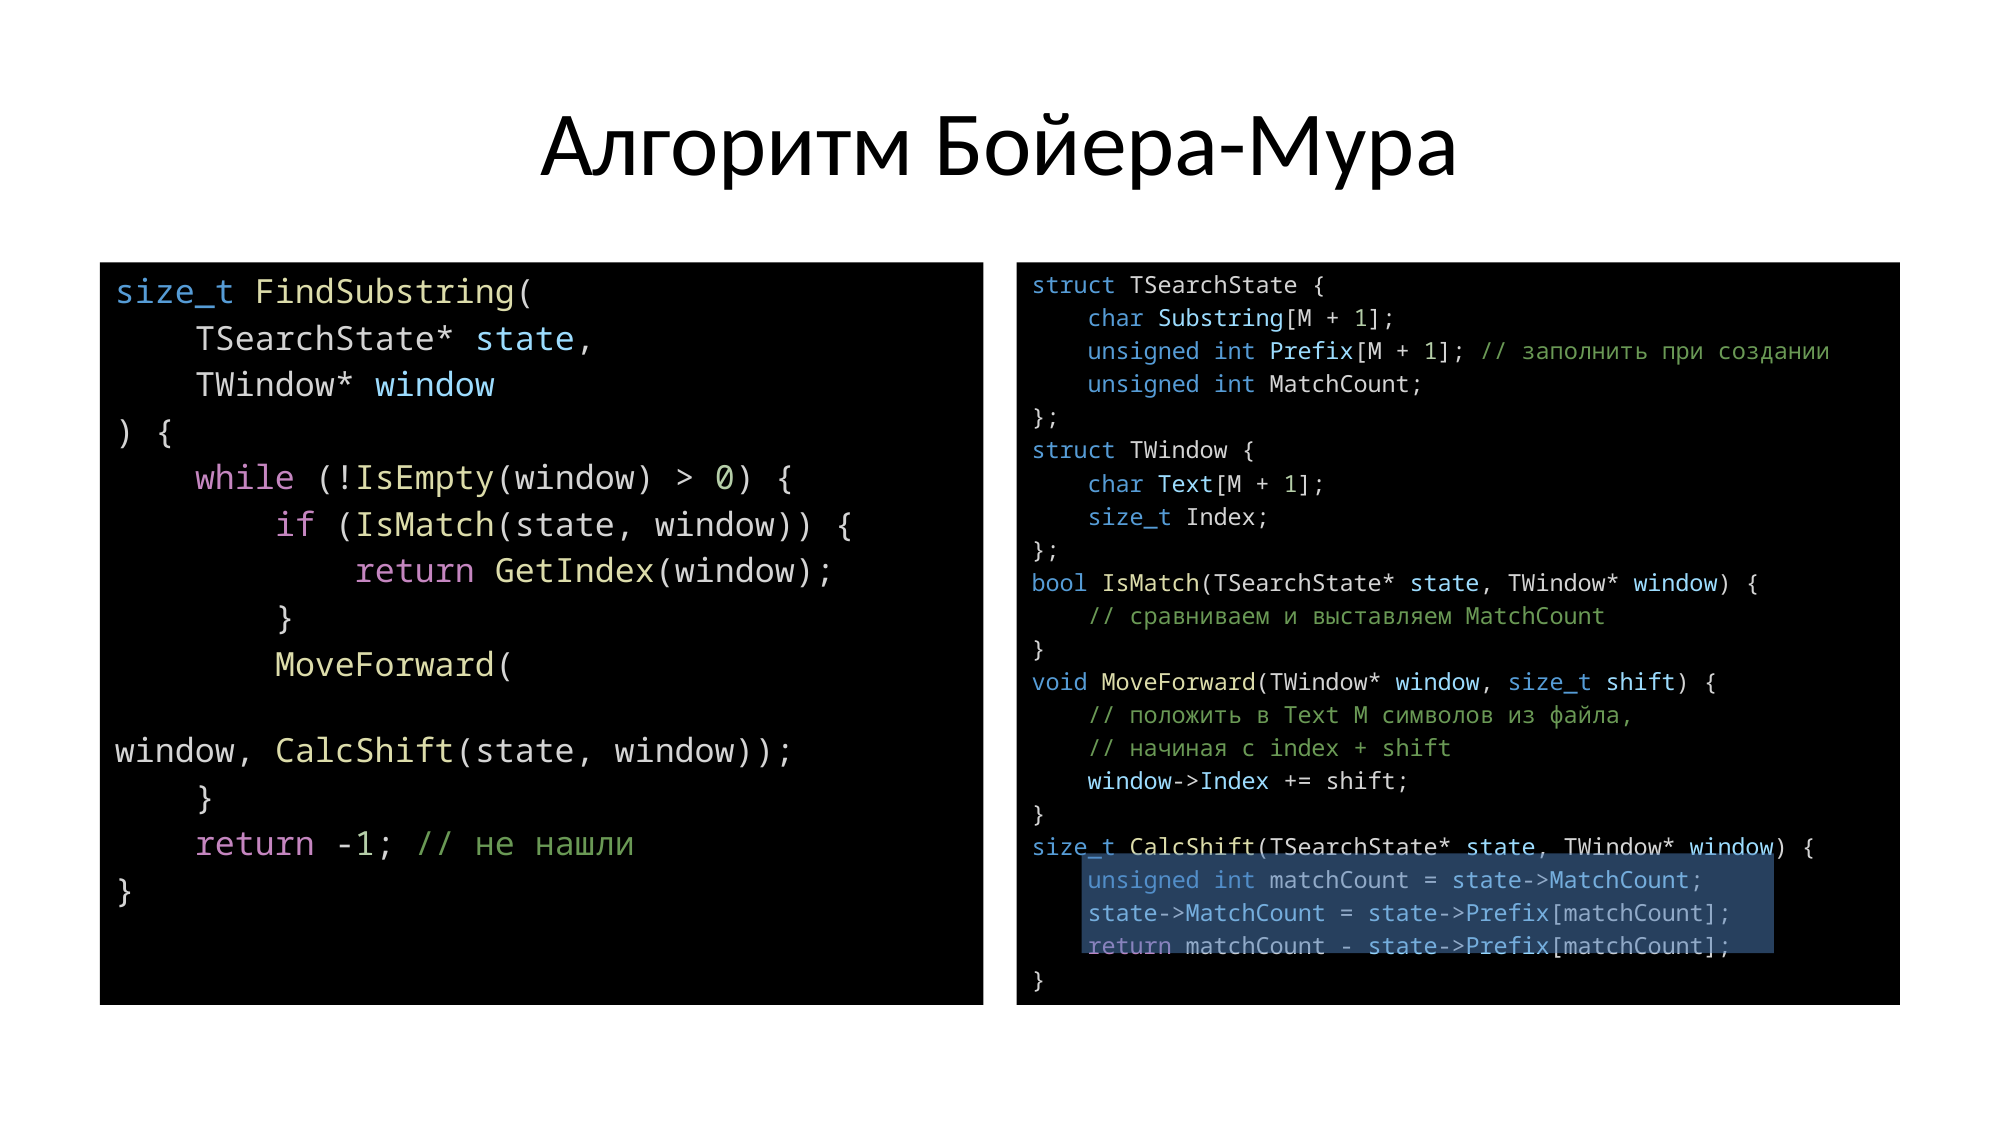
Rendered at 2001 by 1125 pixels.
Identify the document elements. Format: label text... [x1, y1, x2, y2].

title Алгоритм Бойера-Мура [99, 45, 1900, 233]
text_box [1079, 851, 1776, 955]
list size_t FindSubstring( TSearchState* state, TWindow* window ) { while (!IsEmpty(window) > 0) { if (IsMatch(state, window)) { return GetIndex(window); } MoveForward( window, CalcShift(state, window)); } return -1; // не нашли } [99, 262, 984, 1005]
list struct TSearchState { char Substring[M + 1]; unsigned int Prefix[M + 1]; // заполнить при создании unsigned int MatchCount; }; struct TWindow { char Text[M + 1]; size_t Index; }; bool IsMatch(TSearchState* state, TWindow* window) { // сравниваем и выставляем MatchCount } void MoveForward(TWindow* window, size_t shift) { // положить в Text M символов из файла, // начиная с index + shift window->Index += shift; } size_t CalcShift(TSearchState* state, TWindow* window) { unsigned int matchCount = state->MatchCount; state->MatchCount = state->Prefix[matchCount]; return matchCount - state->Prefix[matchCount]; } [1016, 262, 1900, 1005]
